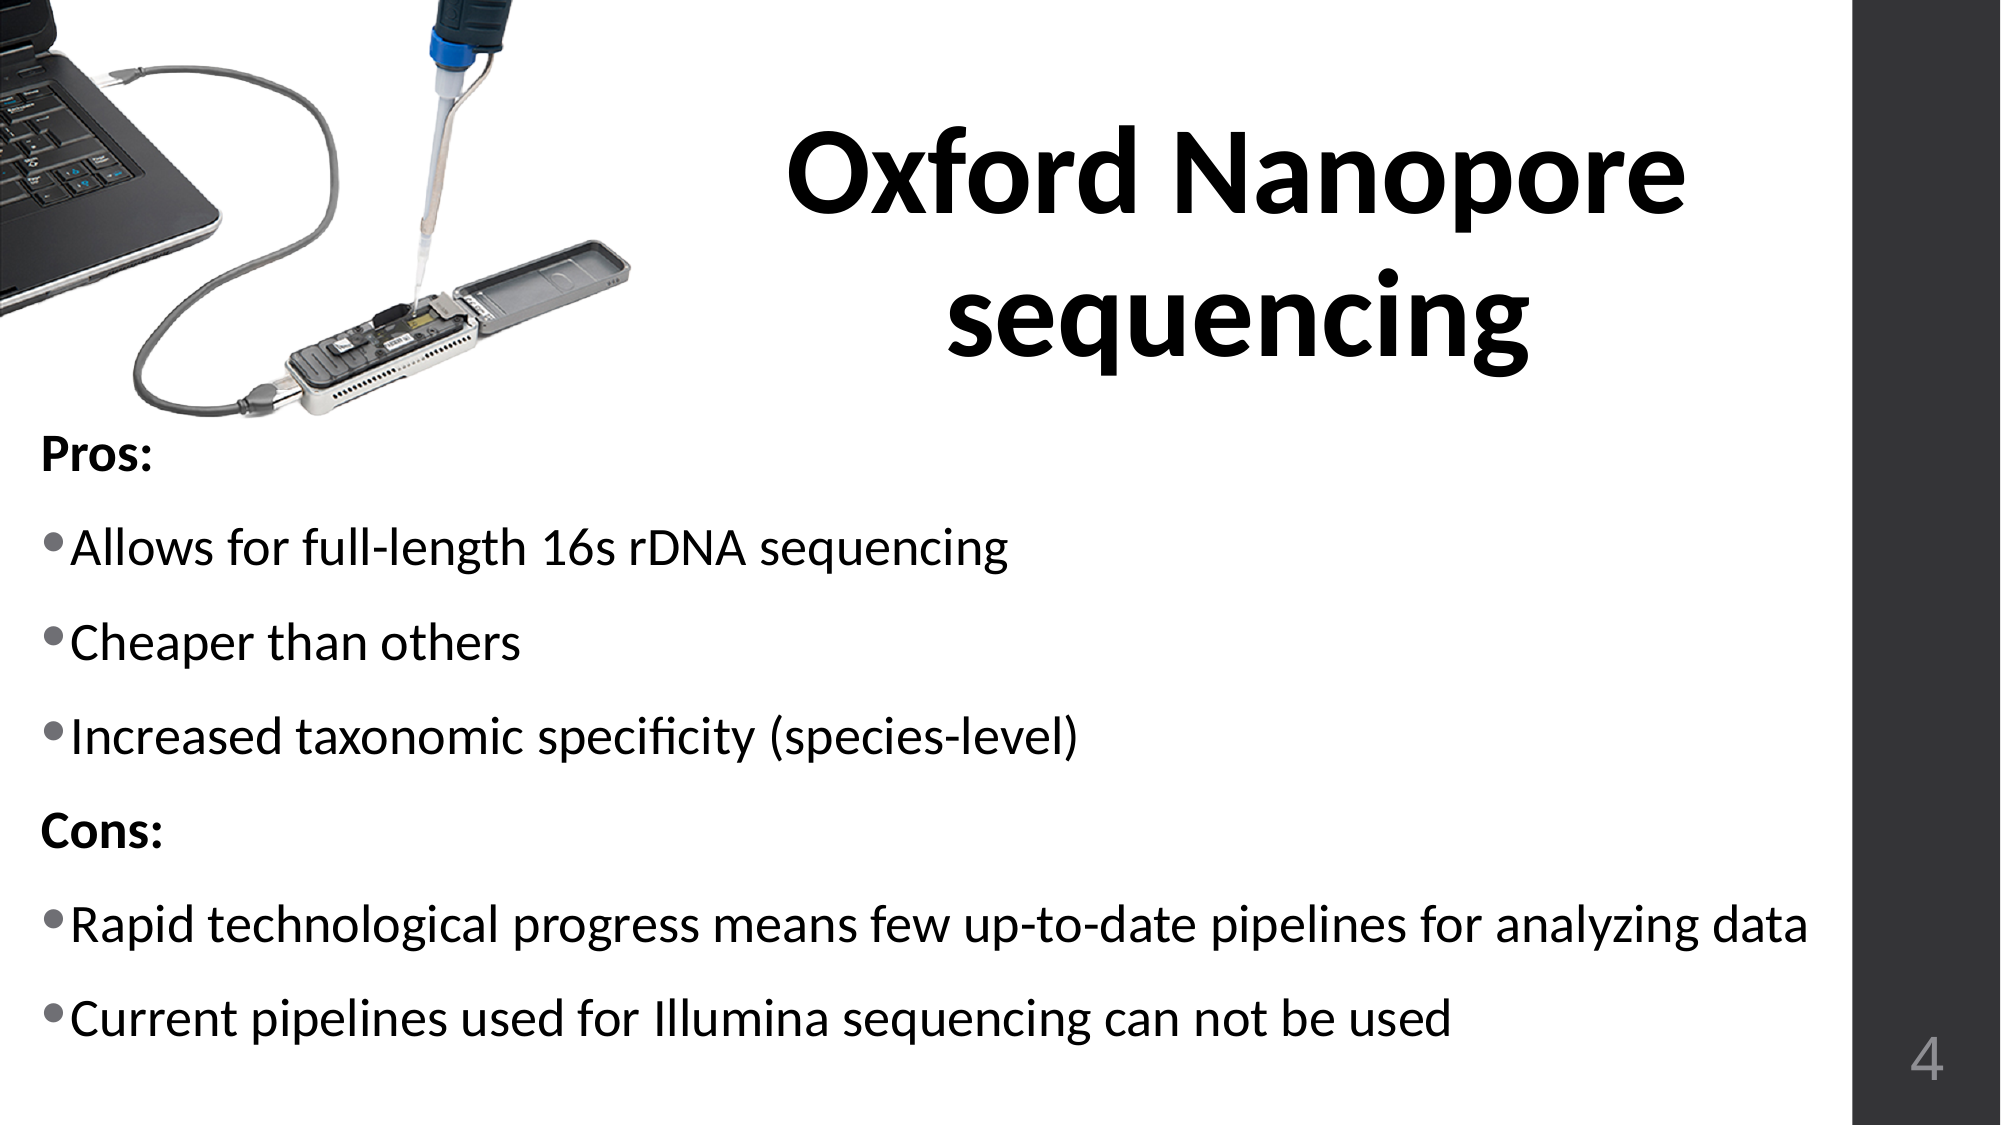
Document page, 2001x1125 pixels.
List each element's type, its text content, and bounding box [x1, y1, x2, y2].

picture [0, 0, 706, 473]
title Oxford Nanopore sequencing [706, 0, 1832, 393]
slide_number 4 [1852, 1012, 2000, 1110]
list Pros: Allows for full-length 16s rDNA sequencing Cheaper than others Increased taxonomic specificity (species-level) Cons: Rapid technological progress means few up-to-date pipelines for analyzing data Current pipelines used for Illumina sequencing can not be used [25, 410, 1853, 1110]
